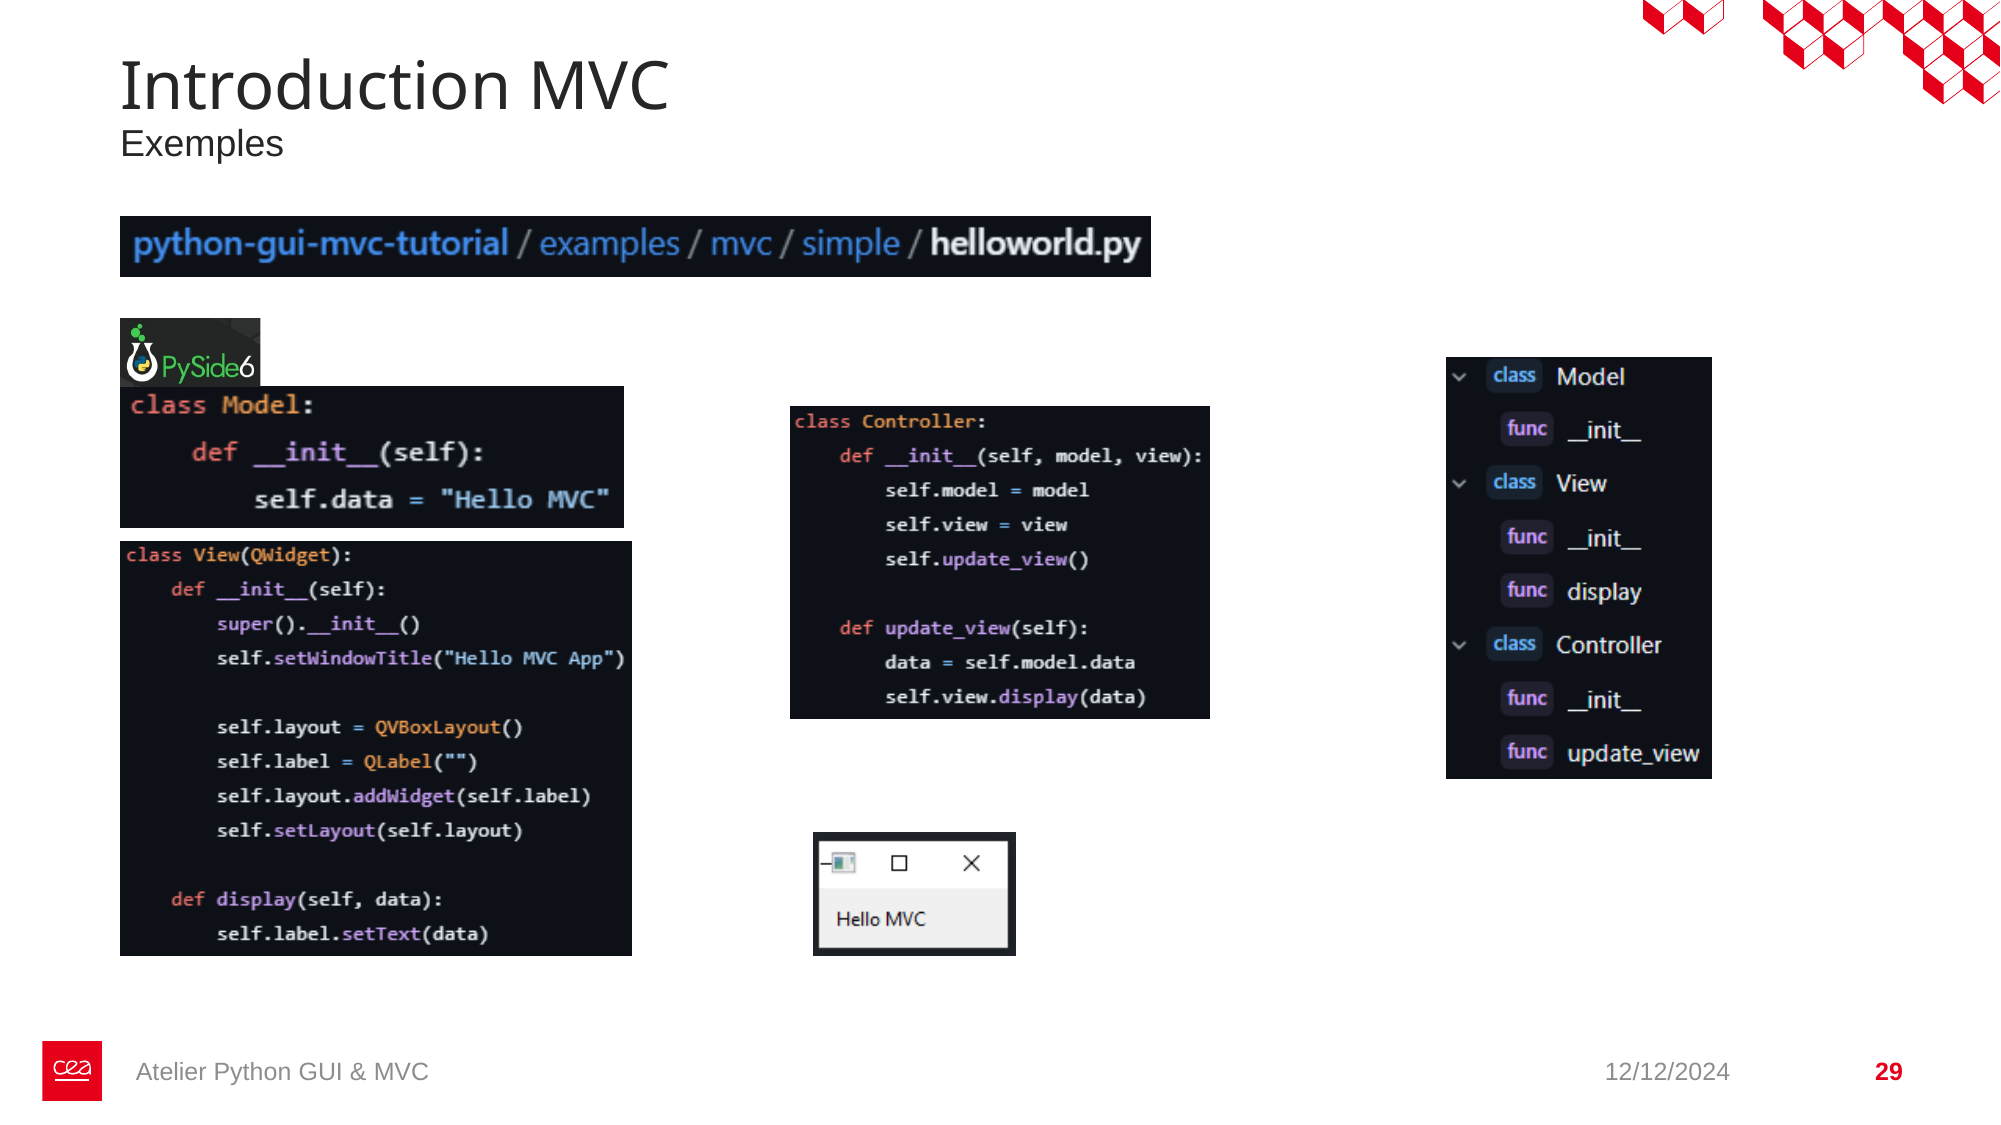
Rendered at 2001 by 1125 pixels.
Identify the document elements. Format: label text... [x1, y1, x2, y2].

picture [120, 216, 1151, 277]
picture [120, 541, 632, 956]
slide_number 29 [1804, 1040, 1919, 1101]
picture [120, 318, 261, 388]
footer Atelier Python GUI & MVC [120, 1040, 1571, 1101]
picture [813, 832, 1016, 956]
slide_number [1579, 1040, 1746, 1101]
picture [1446, 357, 1712, 779]
picture [790, 406, 1210, 719]
text_box Introduction MVC Exemples [120, 52, 1880, 192]
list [120, 386, 624, 528]
